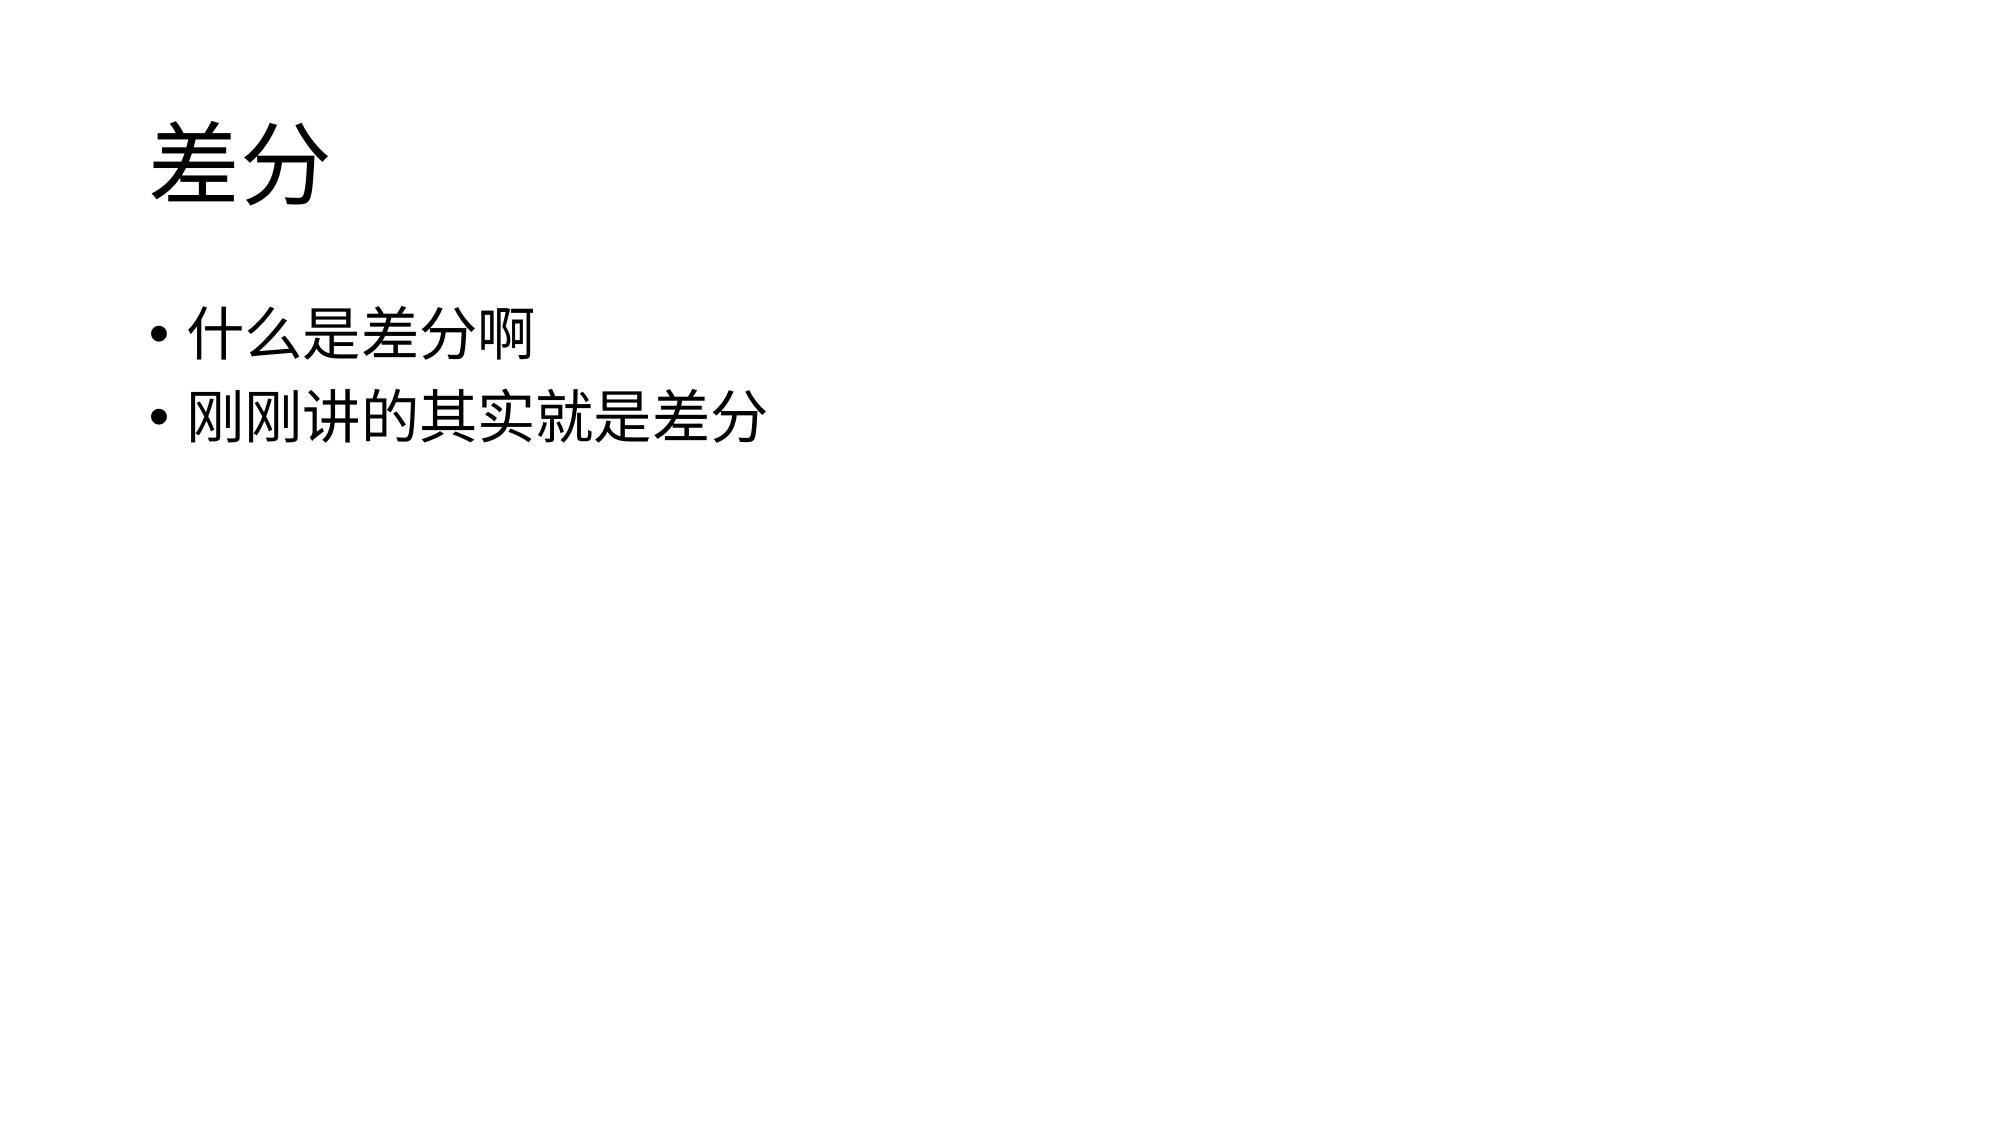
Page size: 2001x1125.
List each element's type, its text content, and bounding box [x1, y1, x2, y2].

title 差分 [137, 59, 1863, 278]
list 什么是差分啊 刚刚讲的其实就是差分 [137, 299, 1863, 1014]
